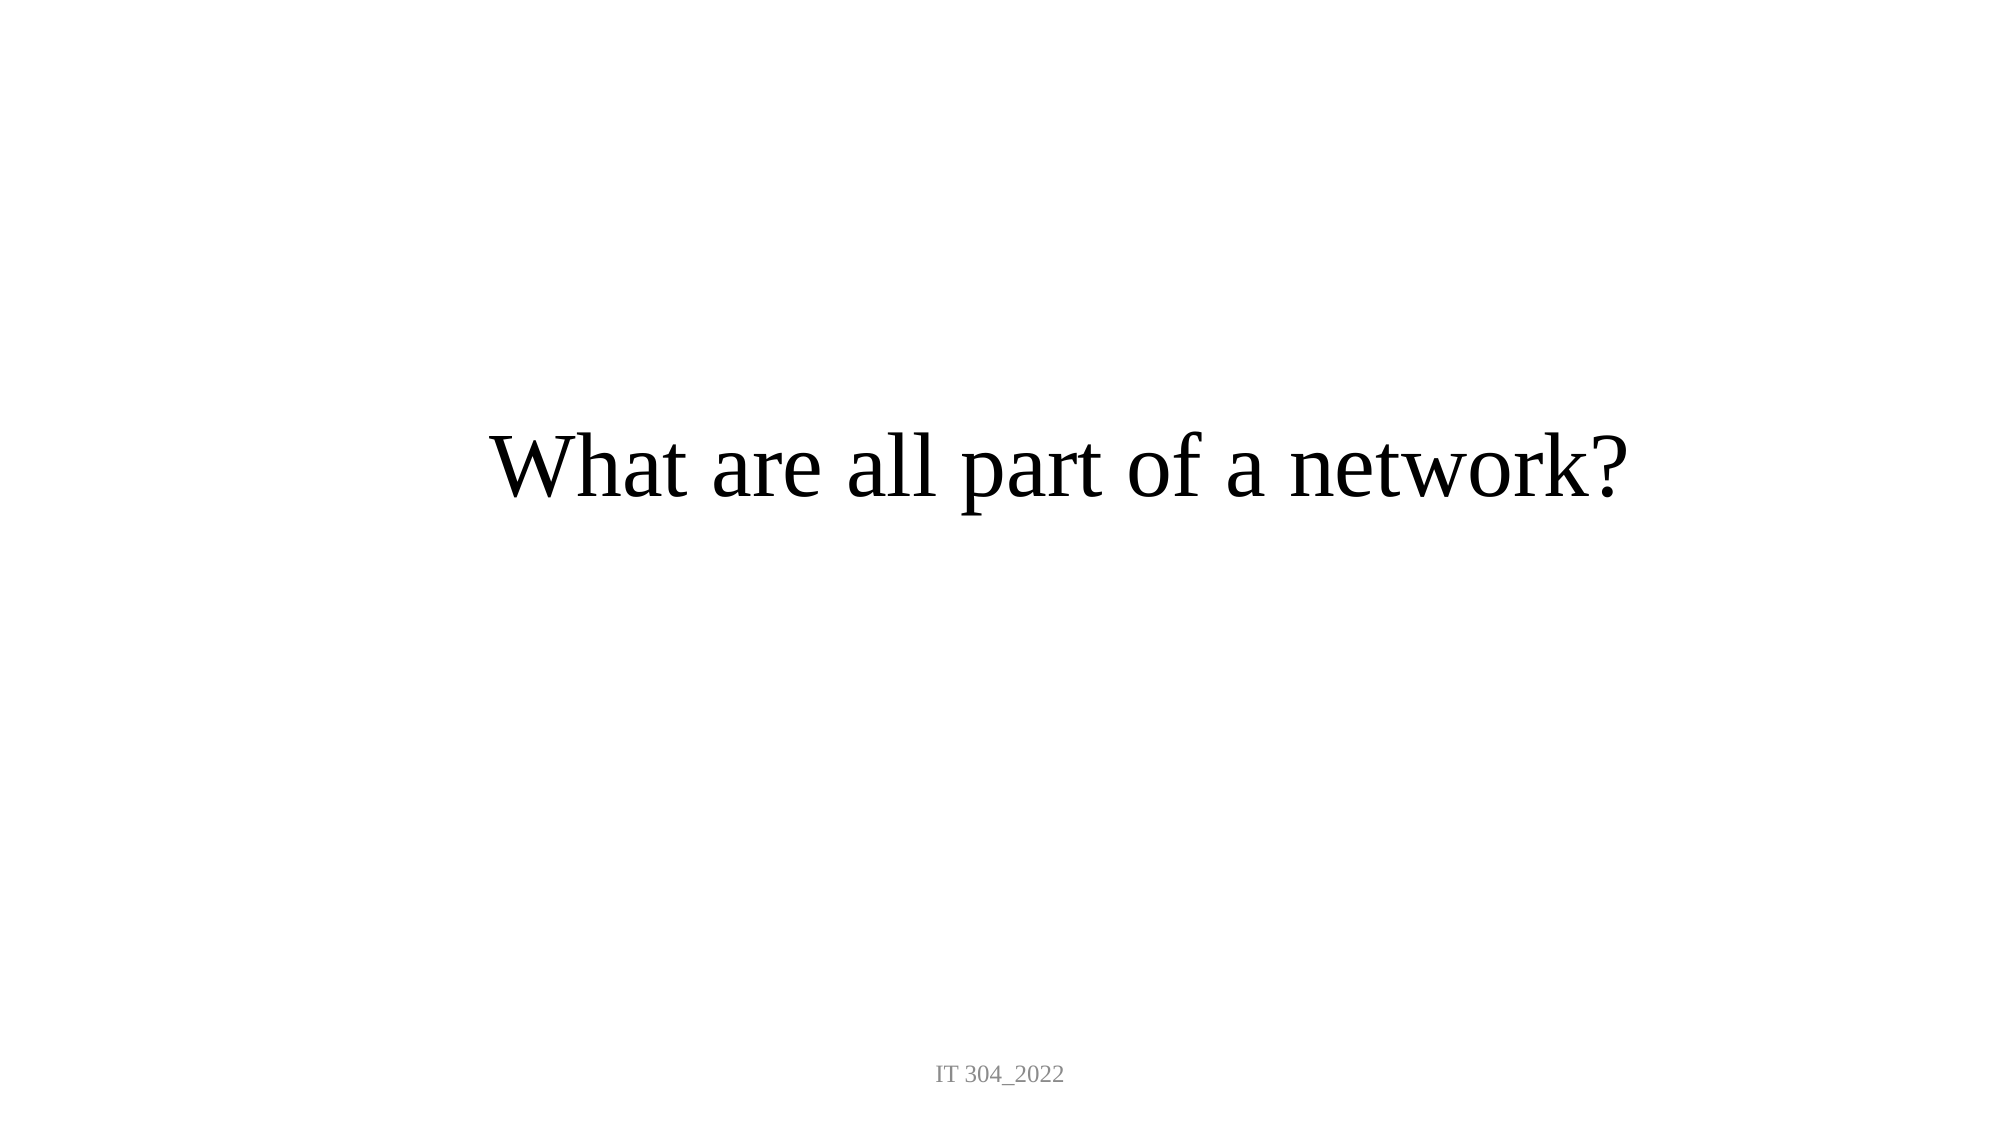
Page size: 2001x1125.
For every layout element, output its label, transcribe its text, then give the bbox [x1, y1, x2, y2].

footer IT 304_2022 [662, 1042, 1338, 1103]
title What are all part of a network? [474, 372, 1750, 561]
